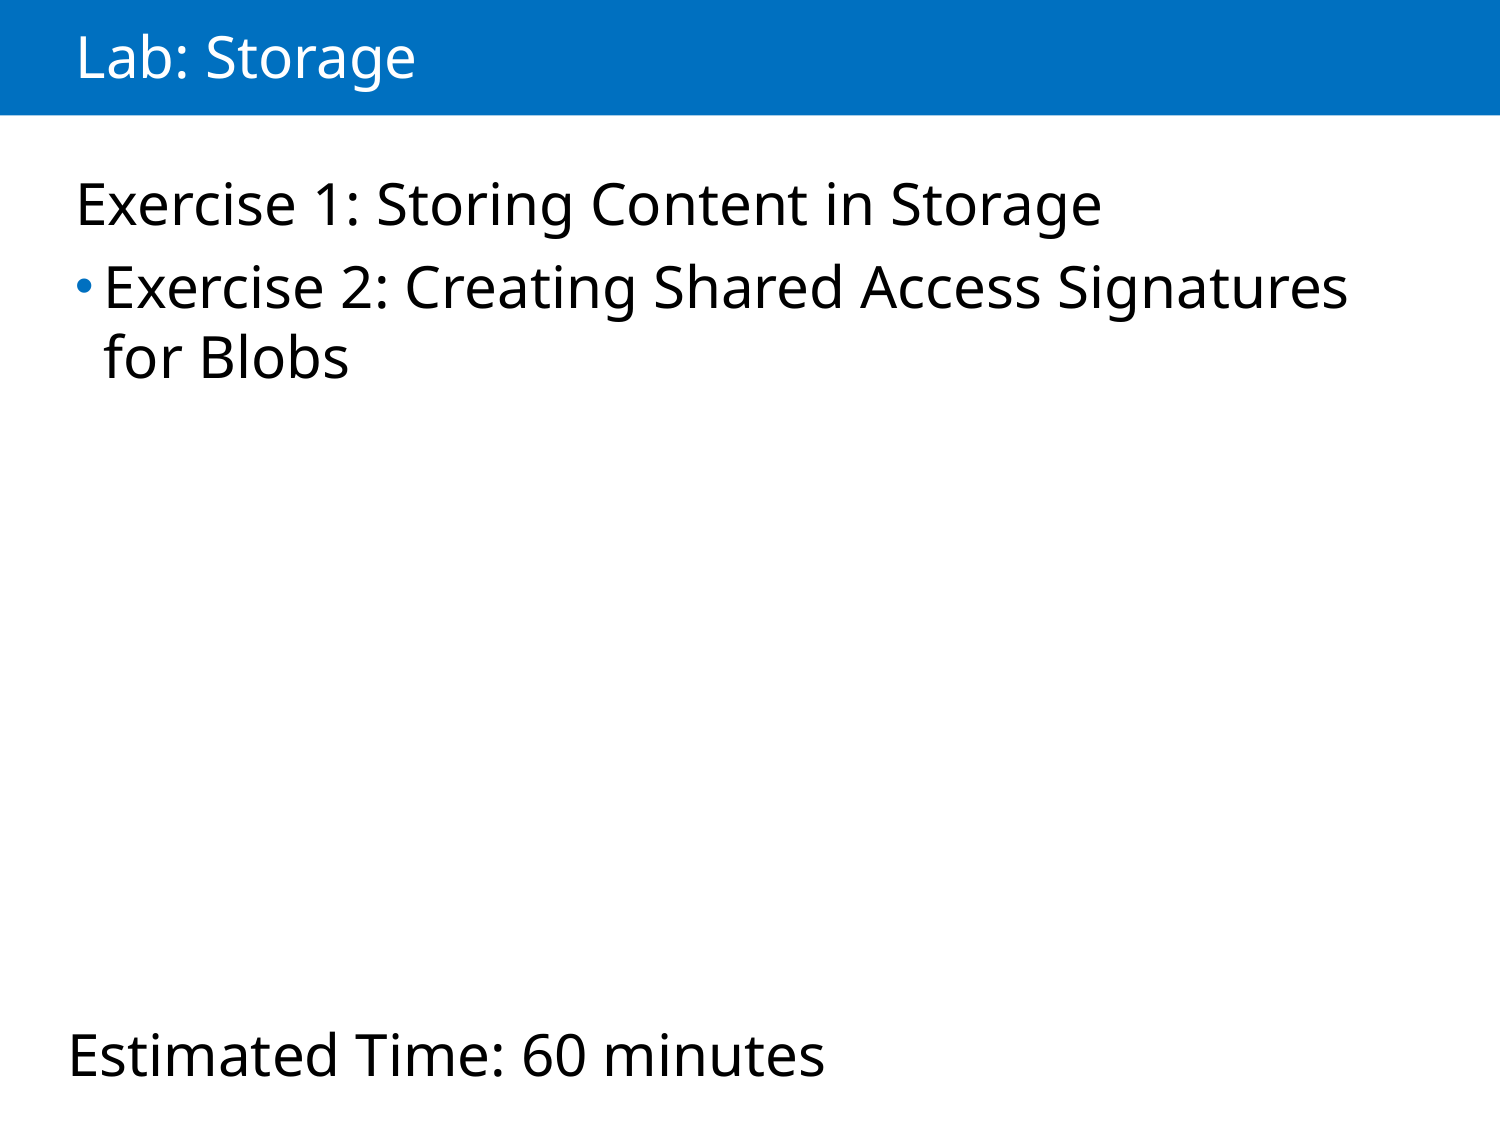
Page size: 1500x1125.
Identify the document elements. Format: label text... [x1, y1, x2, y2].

title Lab: Storage [75, 0, 1351, 122]
text_box Estimated Time: 60 minutes [52, 1011, 841, 1096]
list Exercise 1: Storing Content in Storage Exercise 2: Creating Shared Access Signatures for Blobs [74, 167, 1408, 1013]
